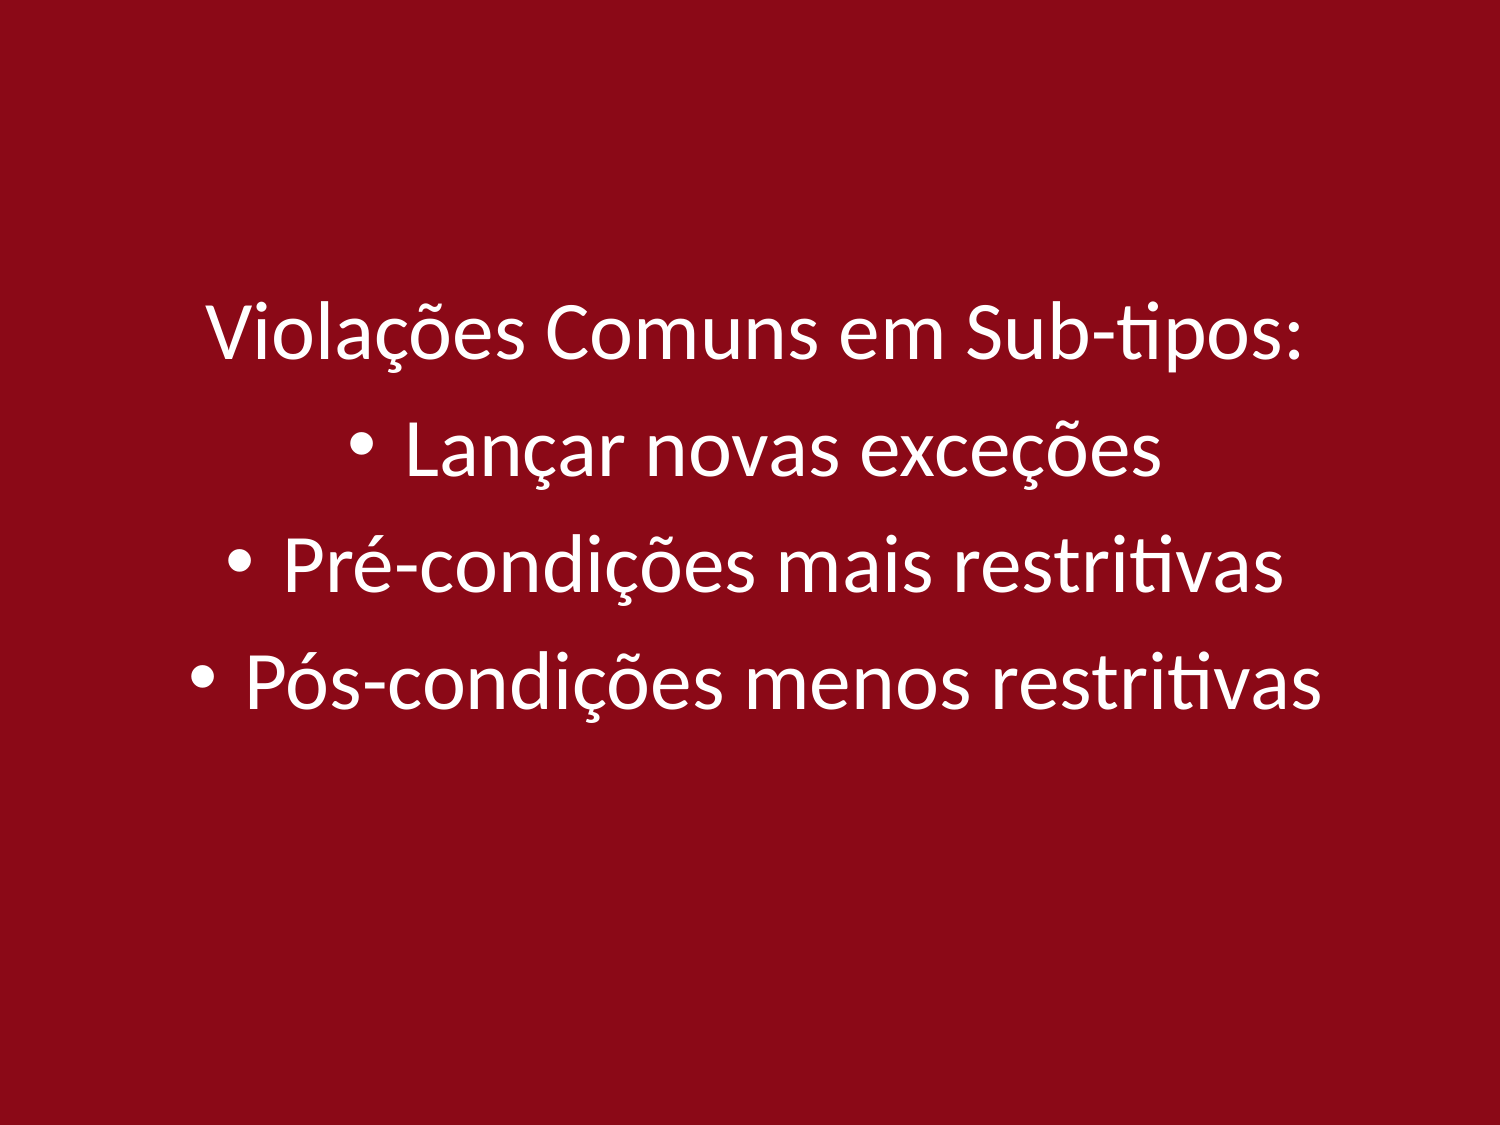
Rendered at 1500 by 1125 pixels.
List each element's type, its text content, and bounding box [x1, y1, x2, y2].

list Violações Comuns em Sub-tipos: Lançar novas exceções Pré-condições mais restritivas Pós-condições menos restritivas [53, 113, 1459, 1005]
